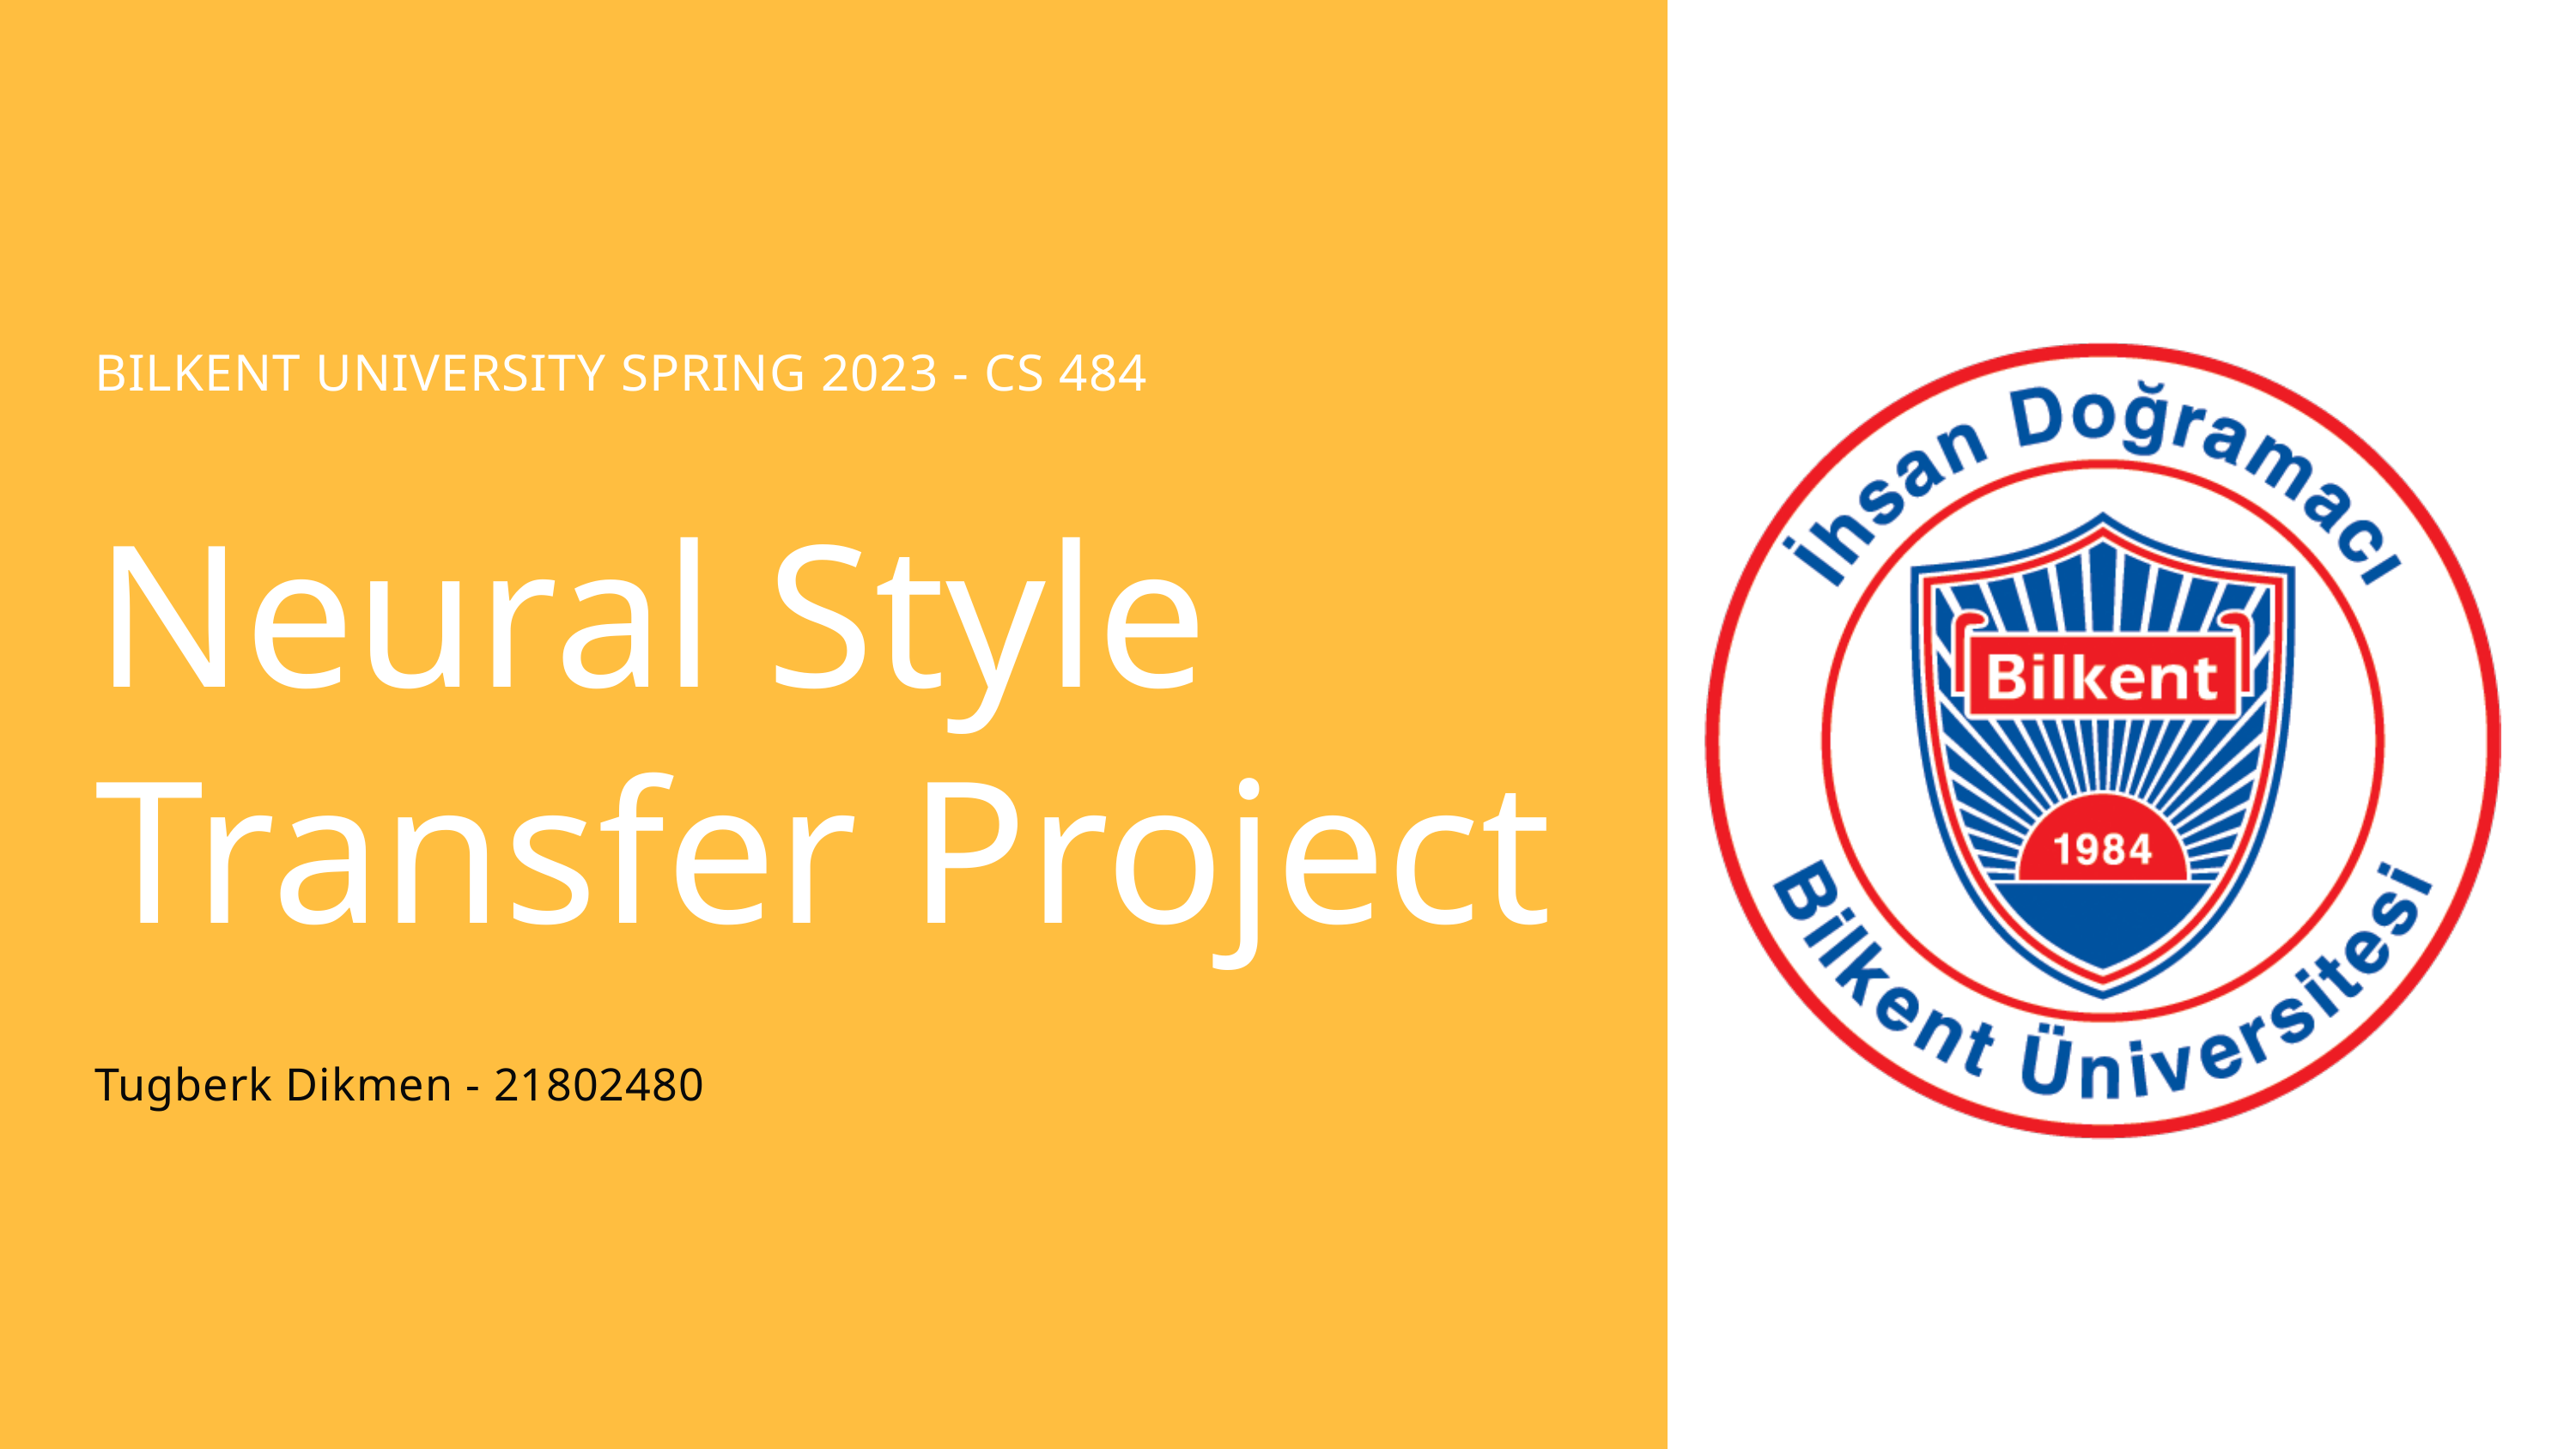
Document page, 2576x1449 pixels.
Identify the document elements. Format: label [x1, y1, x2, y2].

picture [1699, 343, 2501, 1144]
text_box [94, 343, 1698, 1106]
text_box [0, 0, 1668, 1449]
